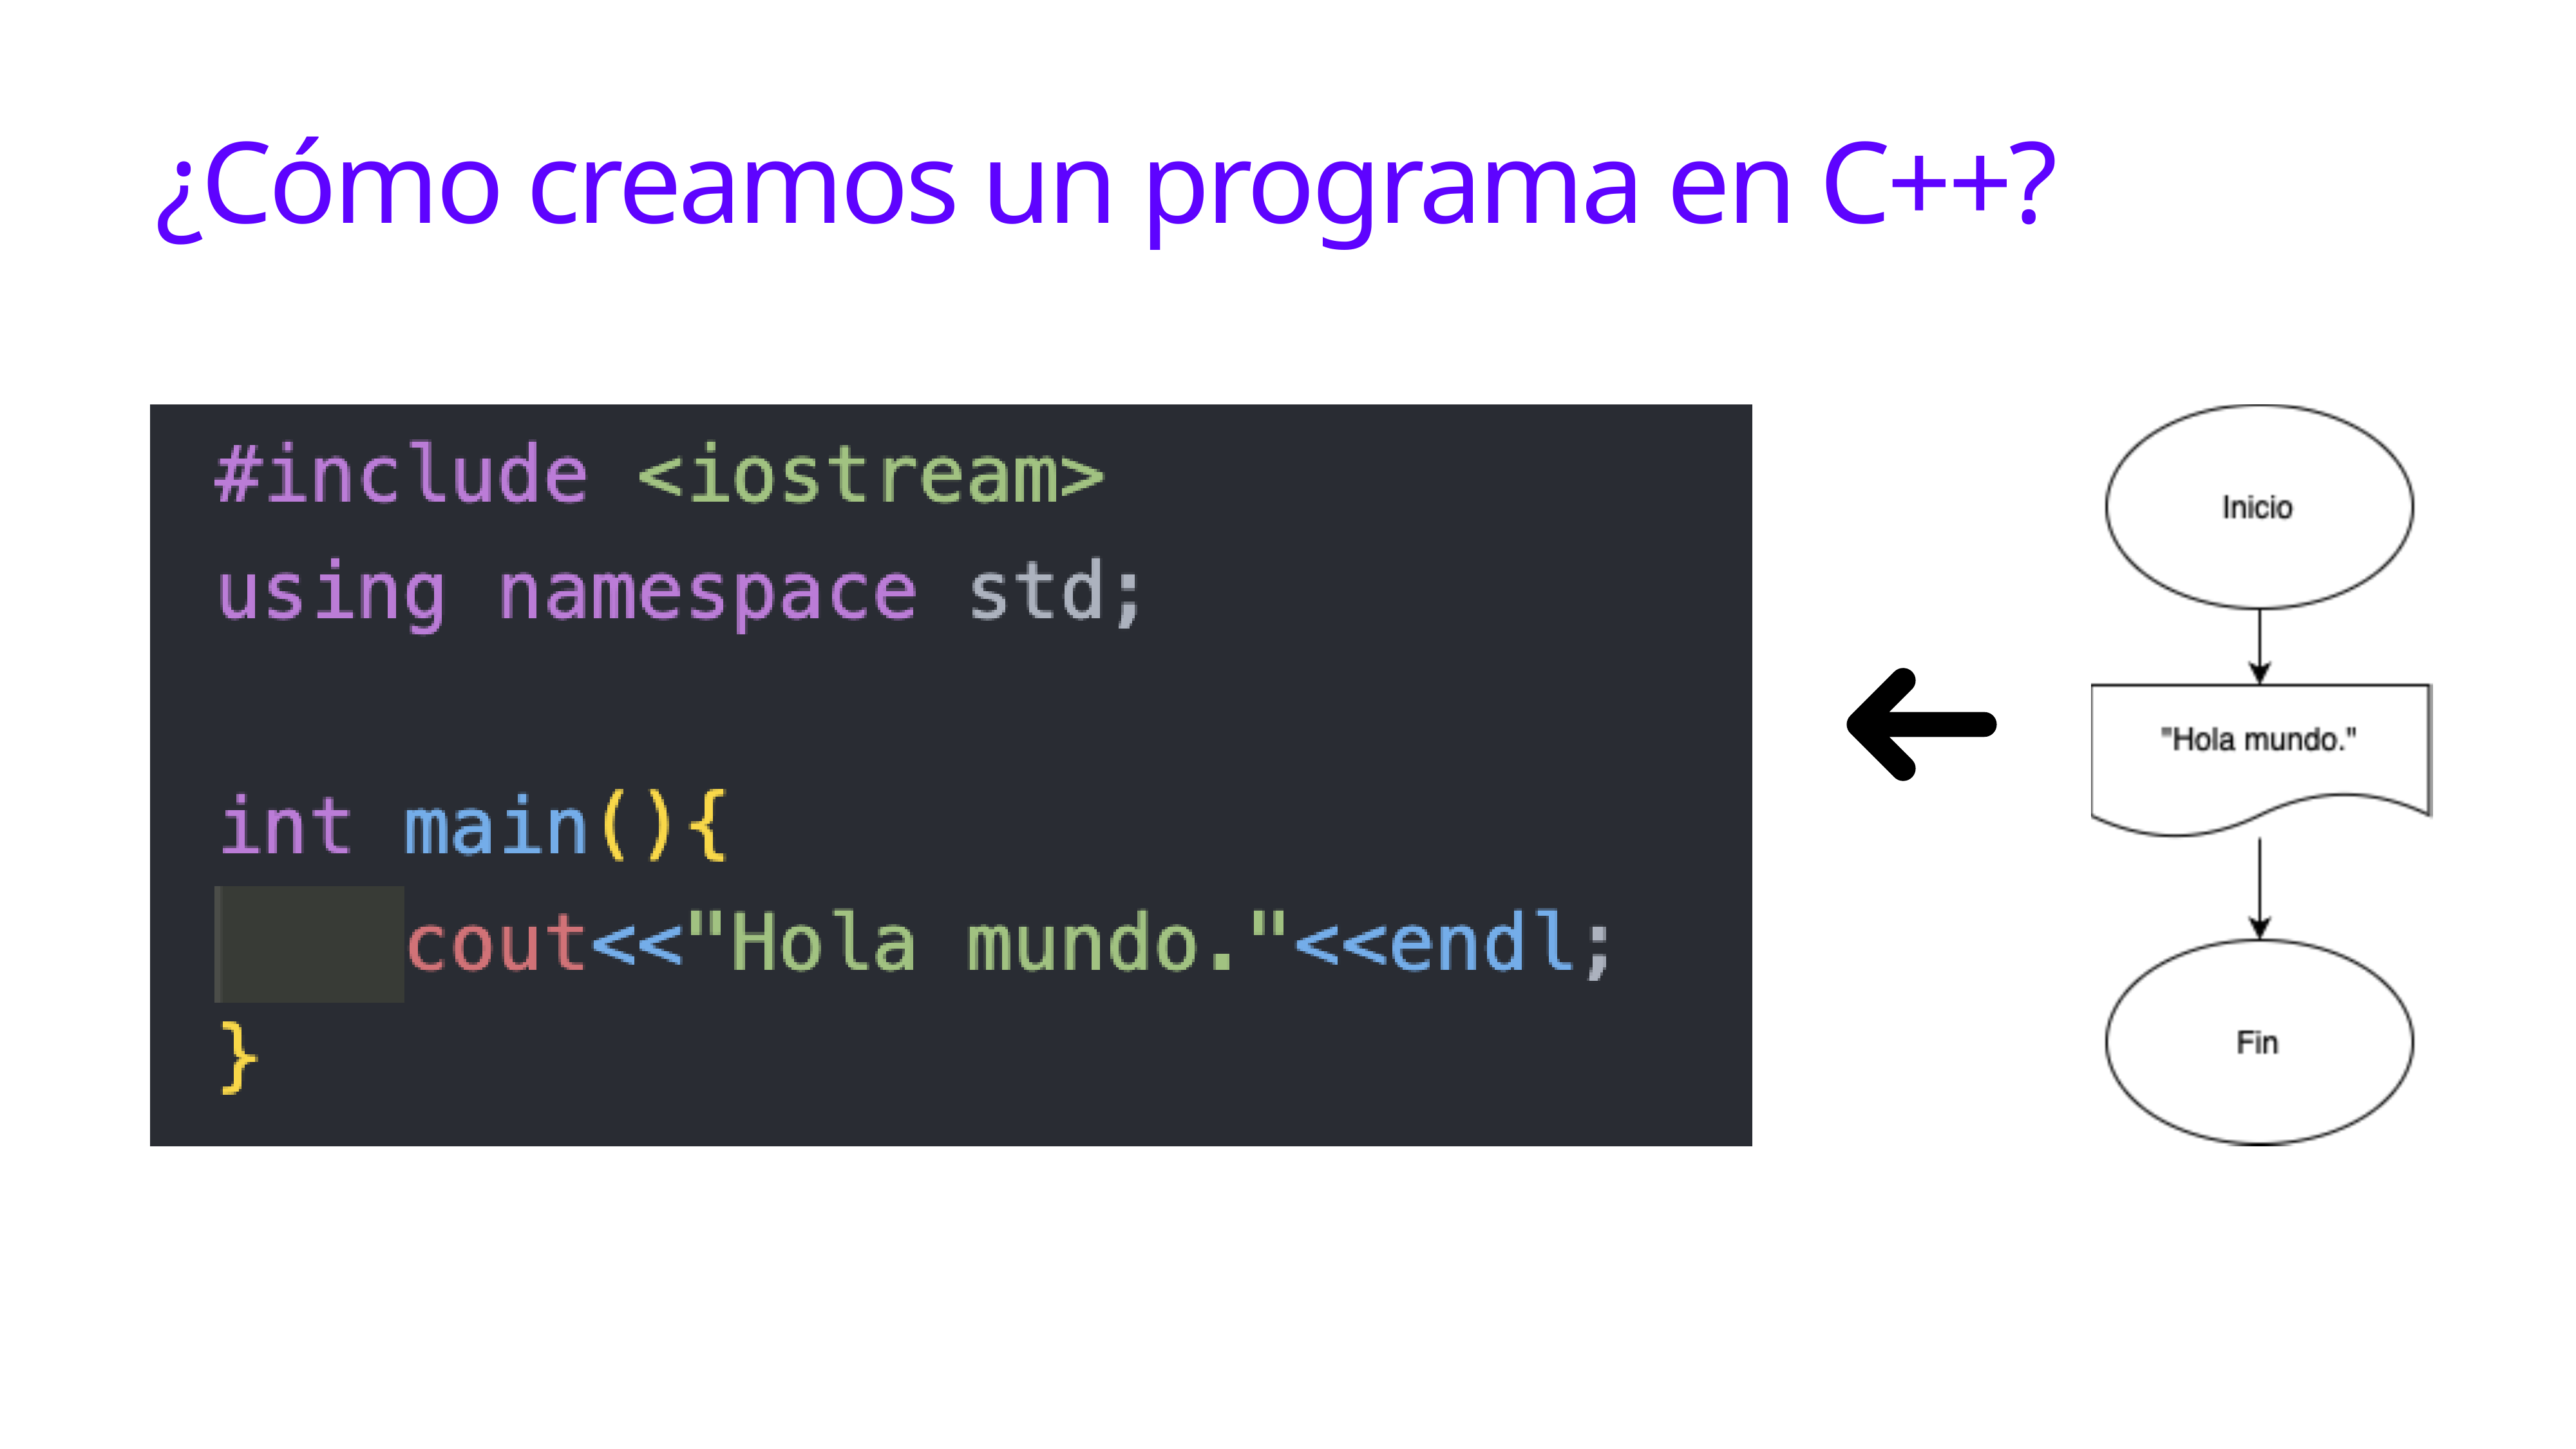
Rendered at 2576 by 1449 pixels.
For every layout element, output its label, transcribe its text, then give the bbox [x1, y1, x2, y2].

picture [150, 404, 1752, 1146]
picture [2091, 404, 2433, 1146]
text_box [1846, 668, 1997, 781]
title ¿Cómo creamos un programa en C++? [0, 86, 2396, 251]
